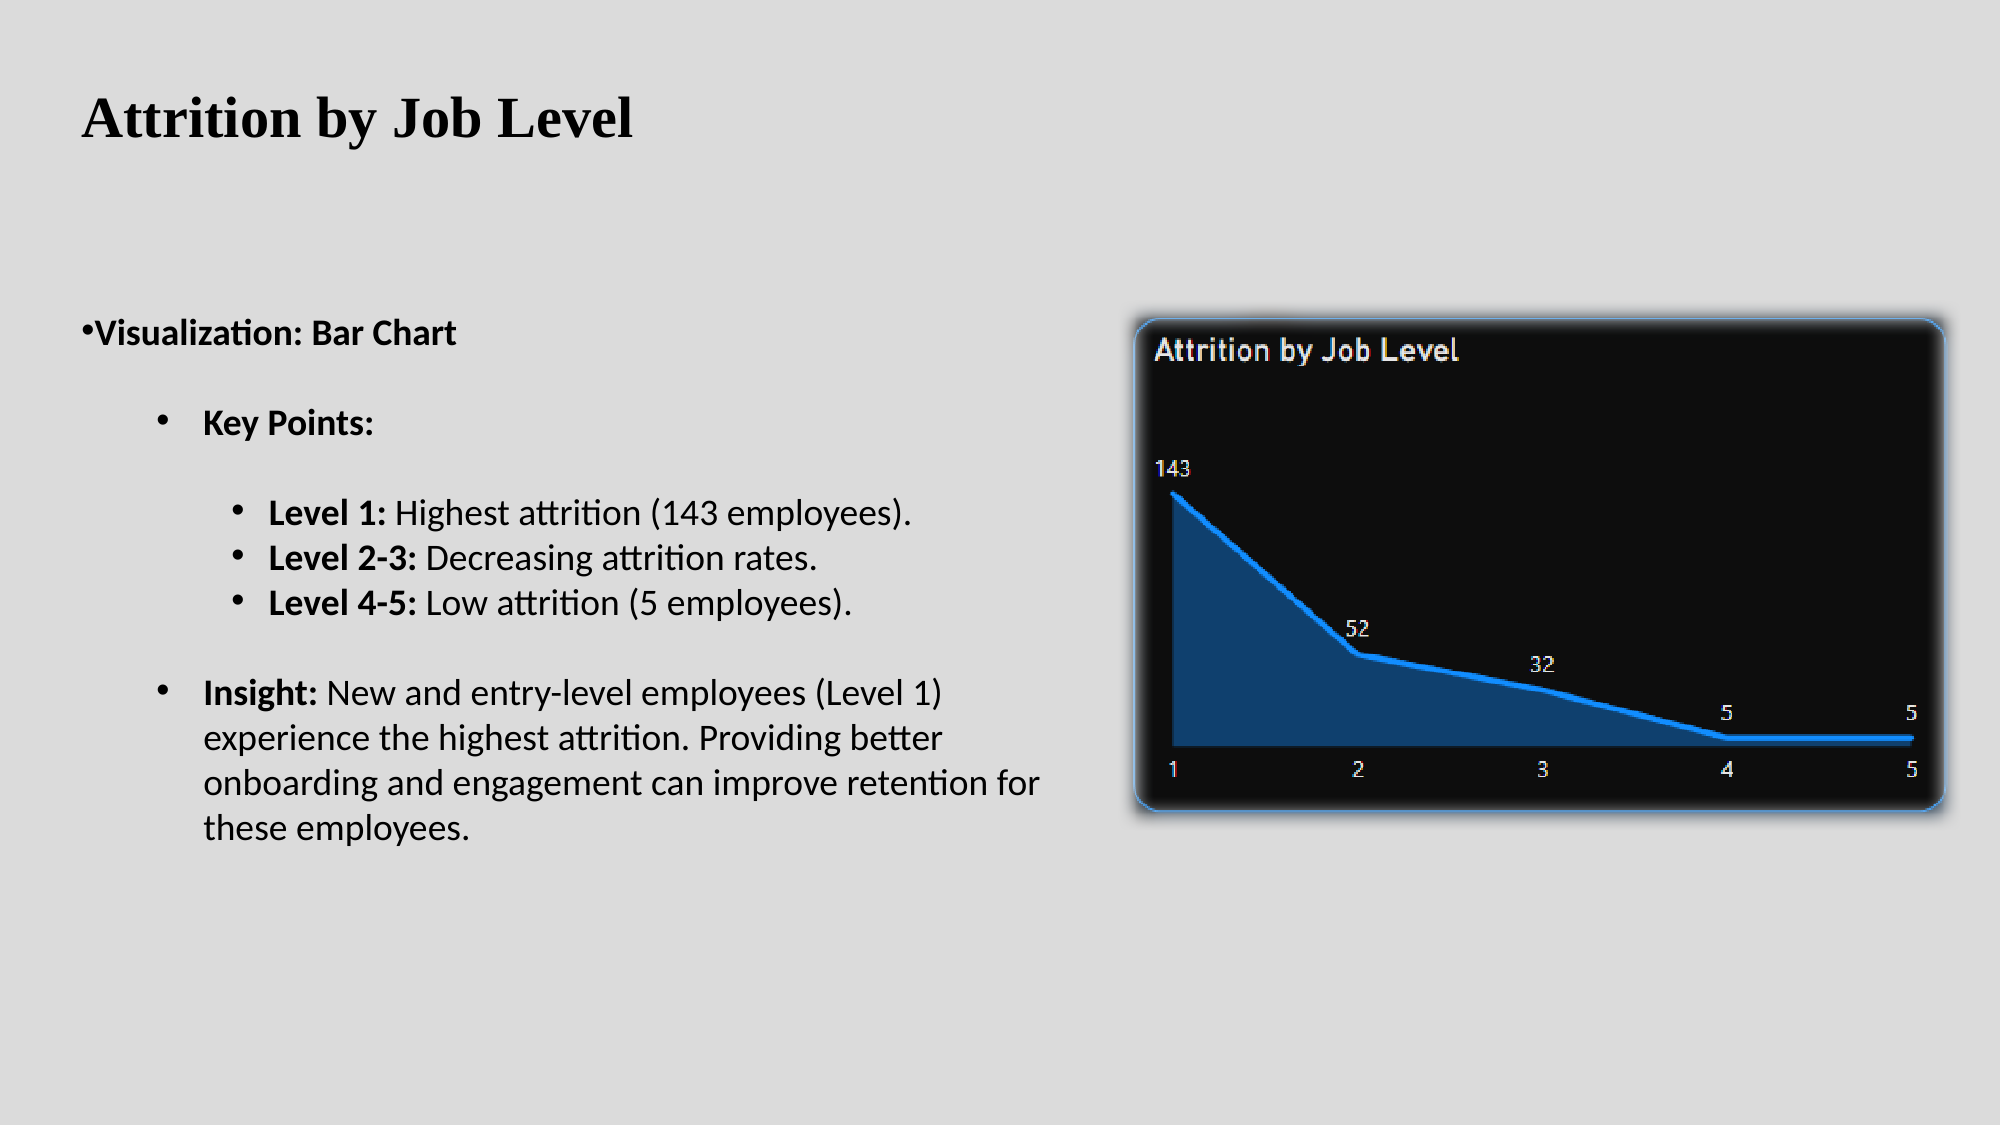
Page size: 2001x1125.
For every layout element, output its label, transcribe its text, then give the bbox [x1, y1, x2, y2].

text_box Visualization: Bar Chart Key Points: Level 1: Highest attrition (143 employees). Level 2-3: Decreasing attrition rates. Level 4-5: Low attrition (5 employees). Insight: New and entry-level employees (Level 1) experience the highest attrition. Providing better onboarding and engagement can improve retention for these employees. [66, 300, 1067, 855]
text_box Attrition by Job Level [66, 71, 773, 157]
picture [1118, 300, 1961, 831]
